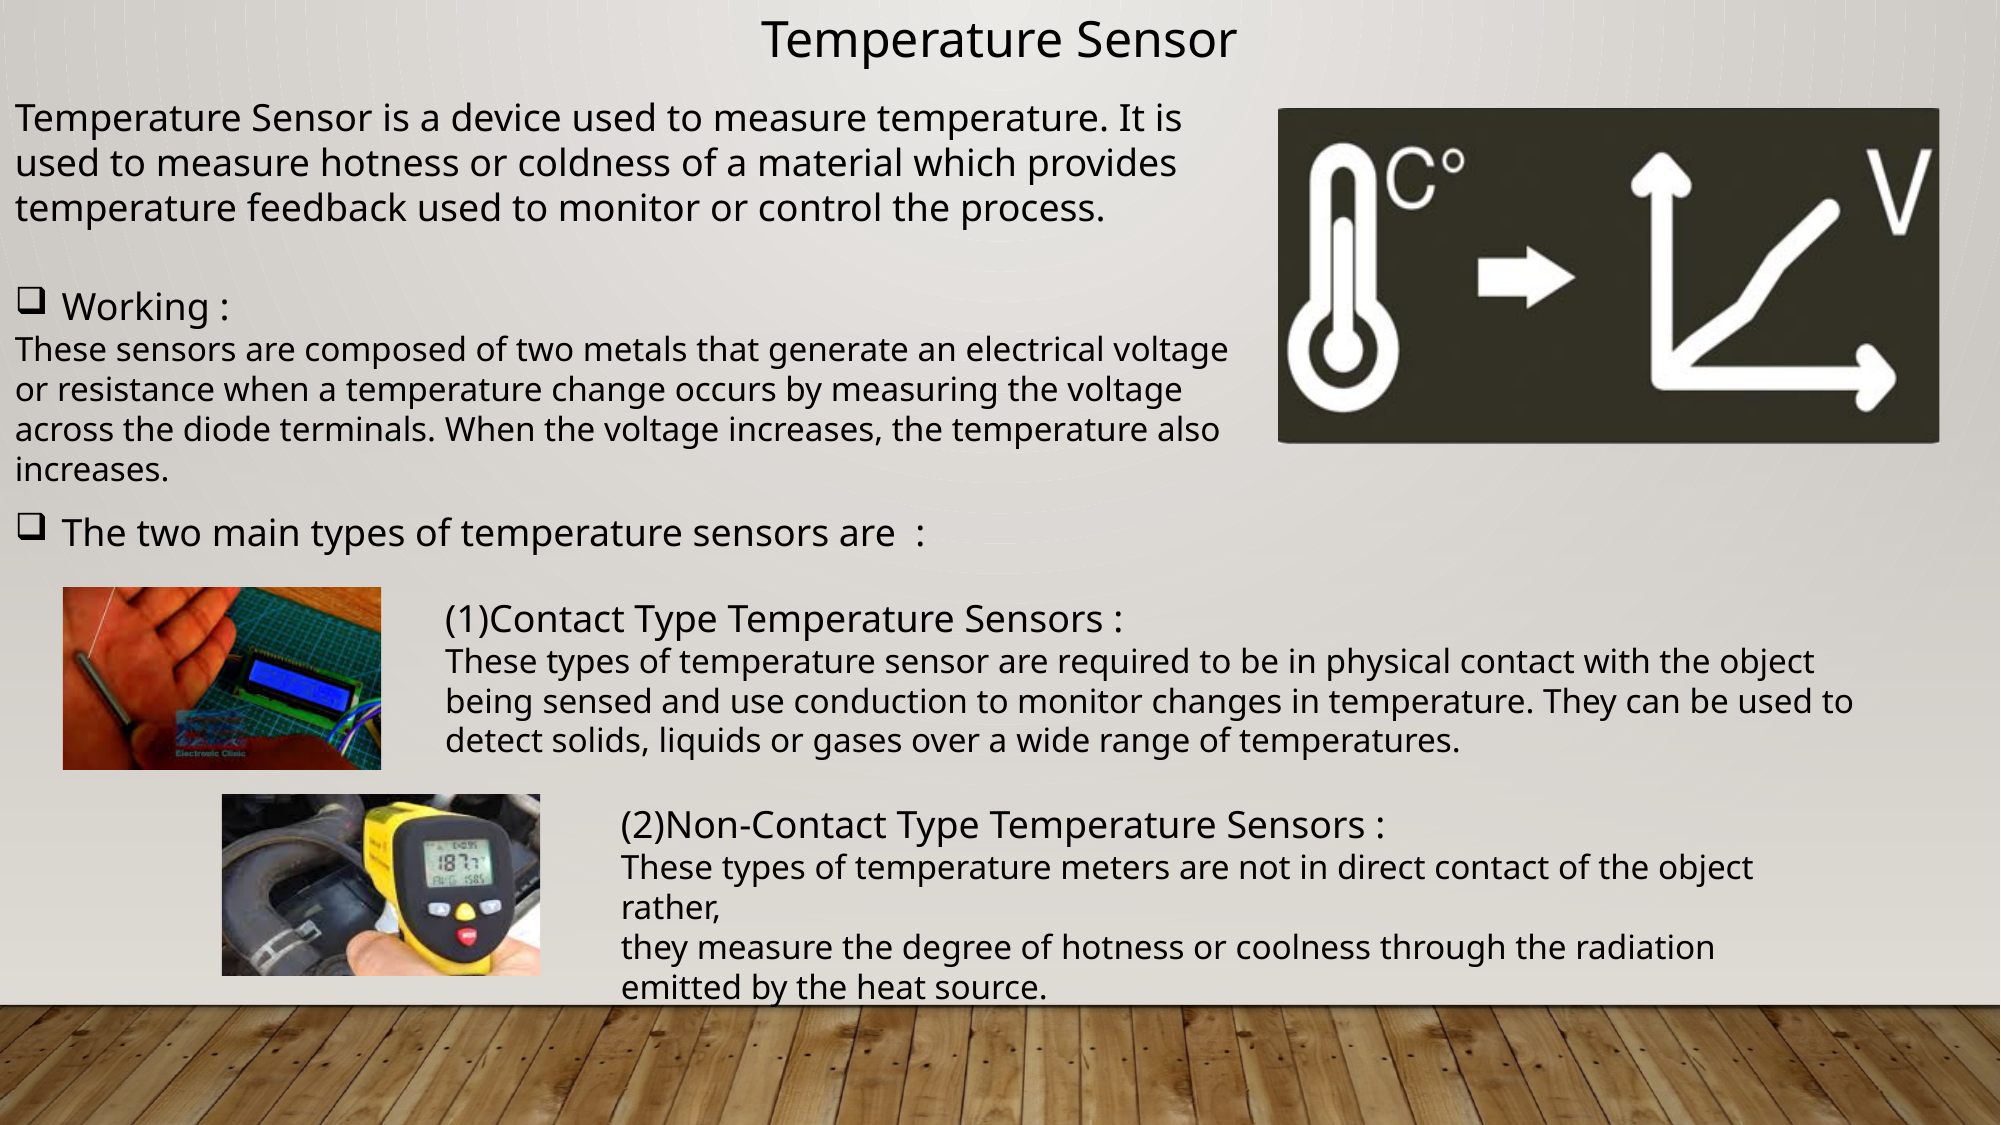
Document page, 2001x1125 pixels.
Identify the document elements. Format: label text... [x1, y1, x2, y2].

text_box The two main types of temperature sensors are : [0, 501, 1224, 562]
text_box Temperature Sensor is a device used to measure temperature. It is used to measure hotness or coldness of a material which provides temperature feedback used to monitor or control the process. [0, 86, 1243, 237]
text_box (1)Contact Type Temperature Sensors : These types of temperature sensor are required to be in physical contact with the object being sensed and use conduction to monitor changes in temperature. They can be used to detect solids, liquids or gases over a wide range of temperatures. [430, 587, 1883, 812]
picture [62, 587, 382, 770]
text_box Working : These sensors are composed of two metals that generate an electrical voltage or resistance when a temperature change occurs by measuring the voltage across the diode terminals. When the voltage increases, the temperature also increases. [0, 275, 1263, 496]
text_box (2)Non-Contact Type Temperature Sensors : These types of temperature meters are not in direct contact of the object rather, they measure the degree of hotness or coolness through the radiation emitted by the heat source. [606, 794, 1843, 1014]
picture [1277, 108, 1940, 444]
picture [0, 1005, 2000, 1125]
text_box Temperature Sensor [499, 0, 1501, 75]
picture [221, 793, 541, 977]
